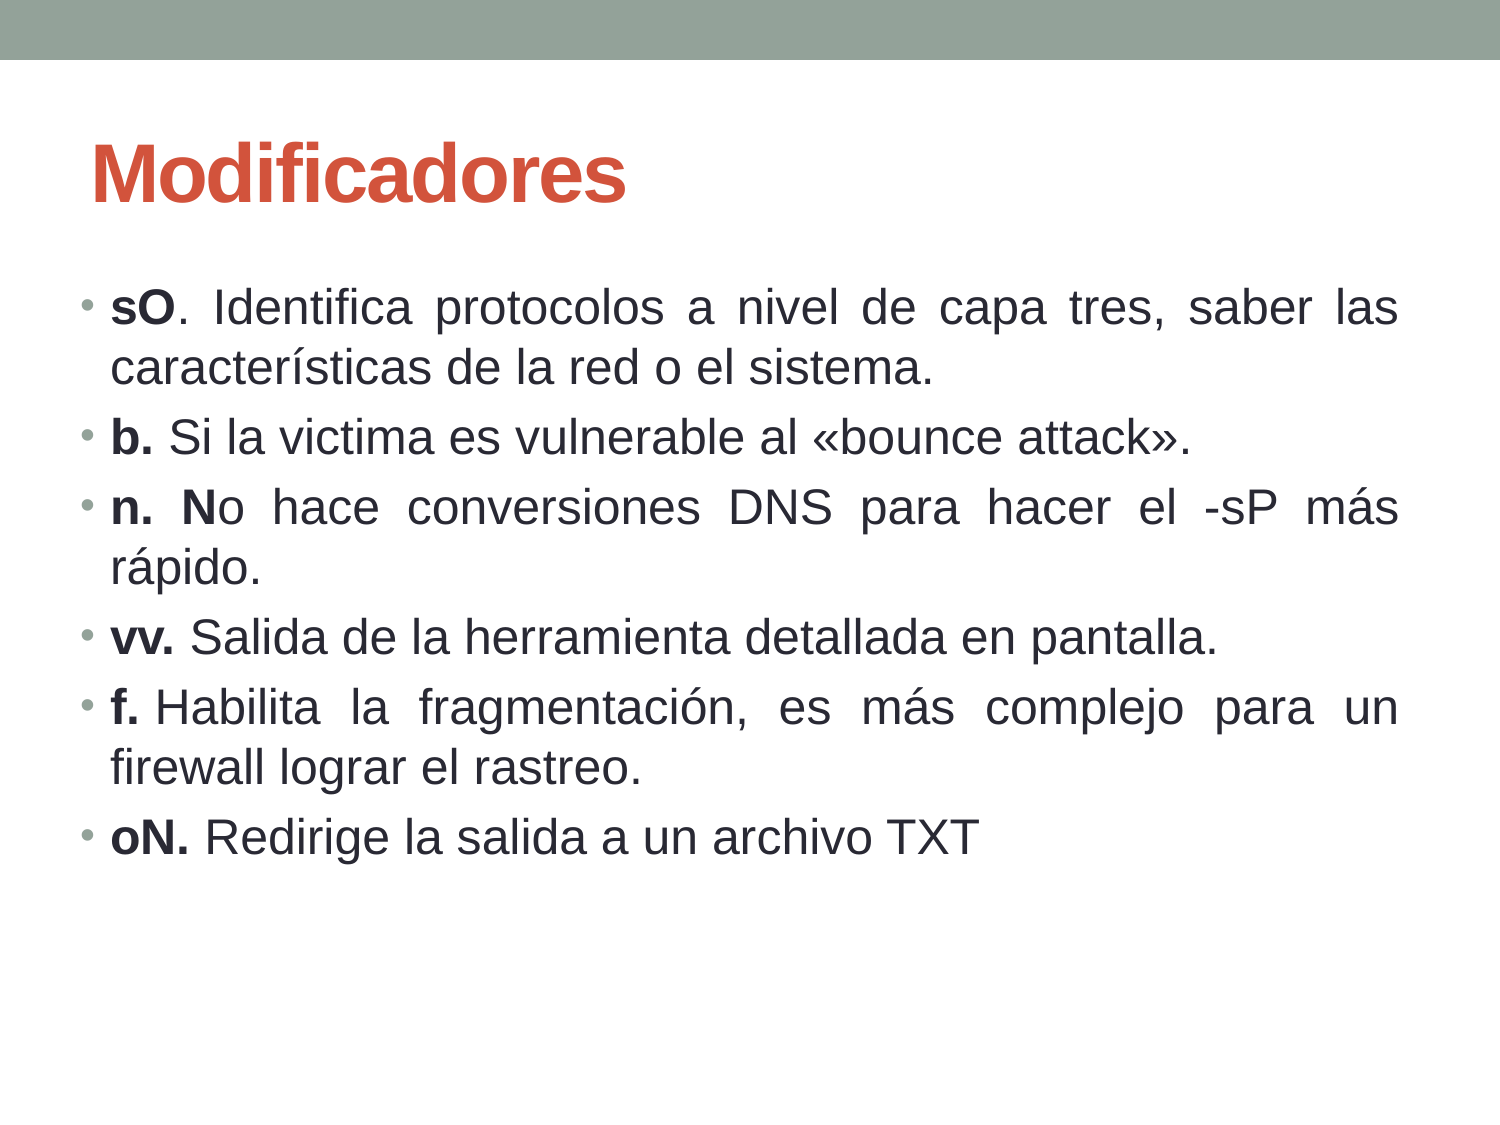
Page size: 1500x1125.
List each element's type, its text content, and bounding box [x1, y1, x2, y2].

title Modificadores [75, 87, 1425, 250]
list sO. Identifica protocolos a nivel de capa tres, saber las características de la red o el sistema. b. Si la victima es vulnerable al «bounce attack». n. No hace conversiones DNS para hacer el -sP más rápido. vv. Salida de la herramienta detallada en pantalla. f. Habilita la fragmentación, es más complejo para un firewall lograr el rastreo. oN. Redirige la salida a un archivo TXT [64, 267, 1415, 903]
